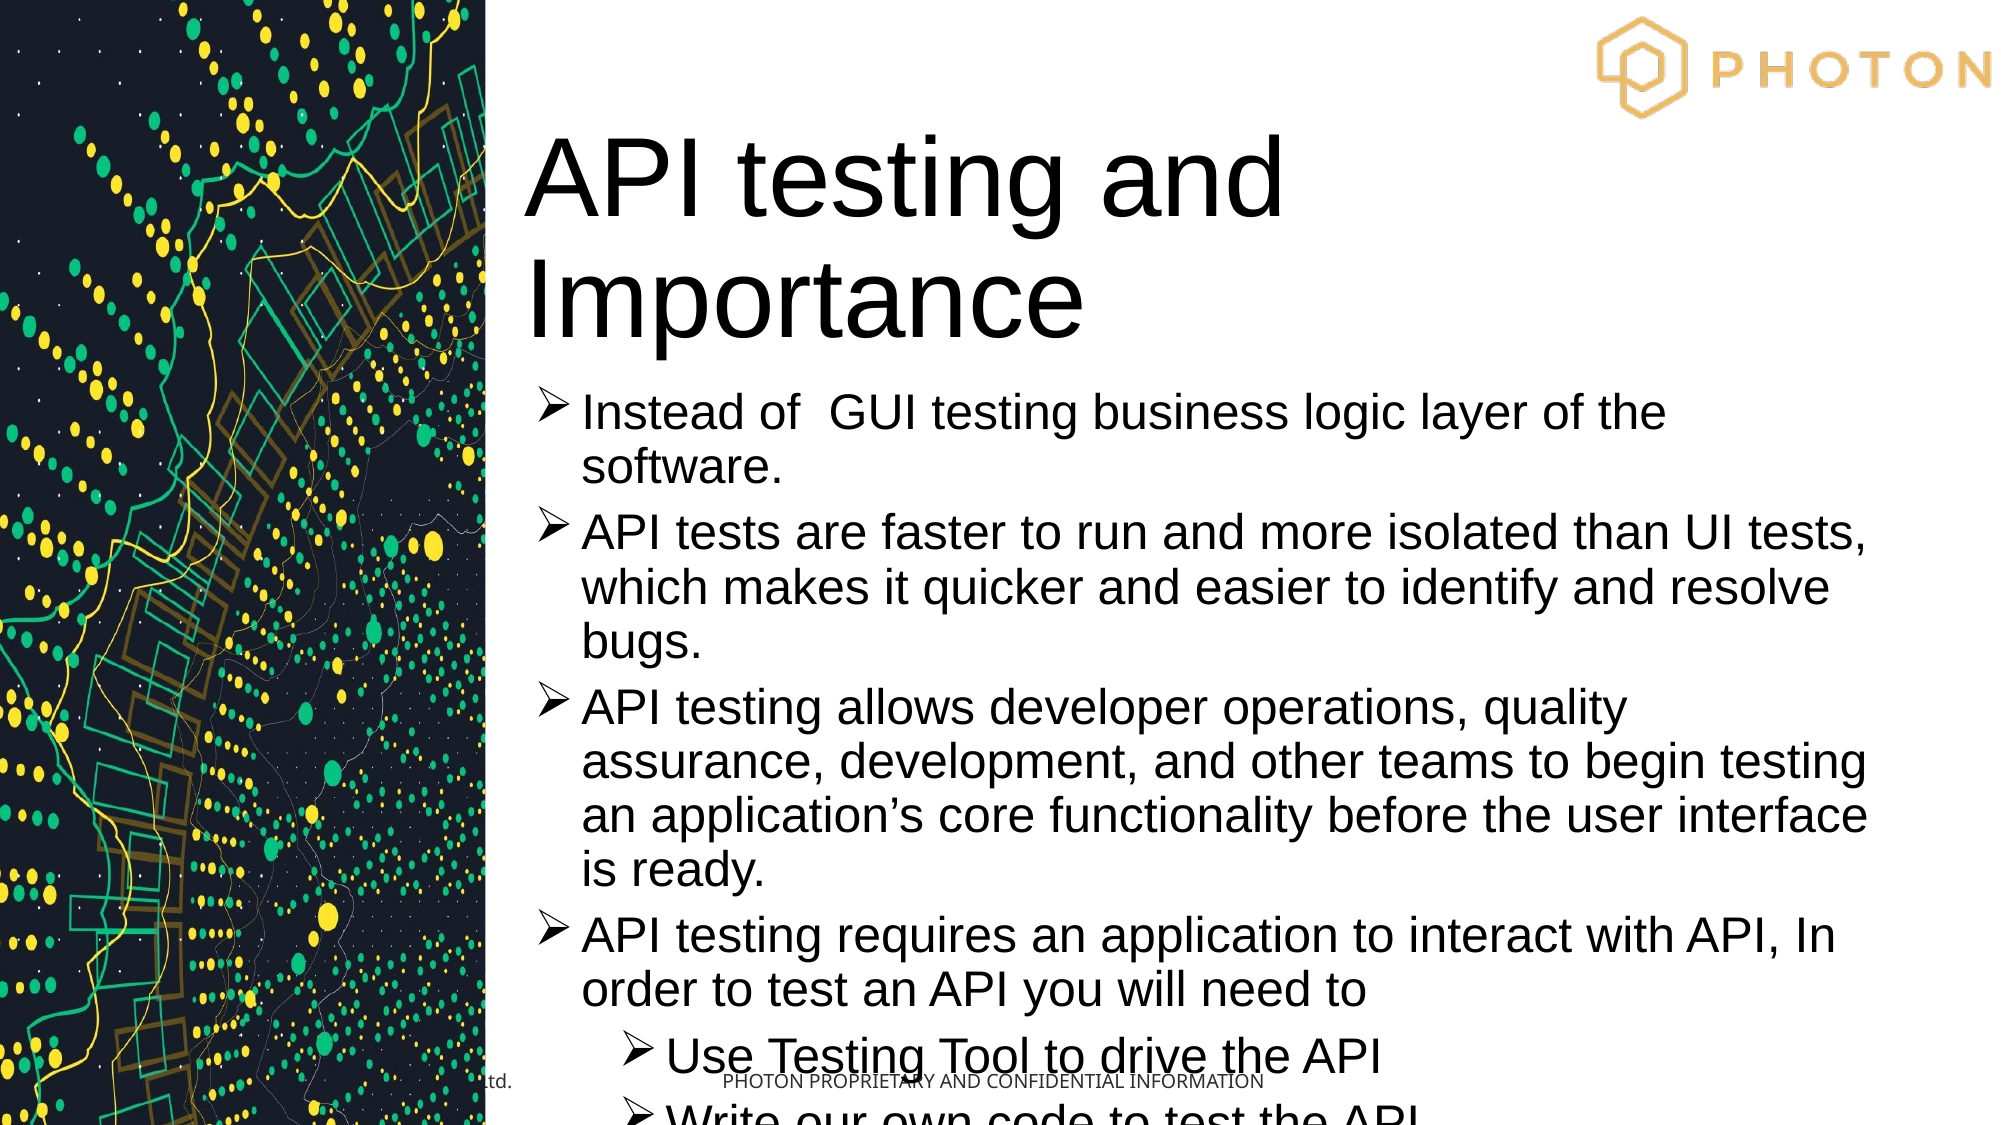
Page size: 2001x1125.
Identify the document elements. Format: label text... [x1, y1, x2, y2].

text_box Instead of GUI testing business logic layer of the software. API tests are faster to run and more isolated than UI tests, which makes it quicker and easier to identify and resolve bugs. API testing allows developer operations, quality assurance, development, and other teams to begin testing an application’s core functionality before the user interface is ready. API testing requires an application to interact with API, In order to test an API you will need to Use Testing Tool to drive the API Write our own code to test the API [509, 378, 1889, 1125]
picture [1595, 15, 1993, 121]
picture [0, 0, 486, 1125]
title API testing and Importance [509, 103, 1895, 379]
